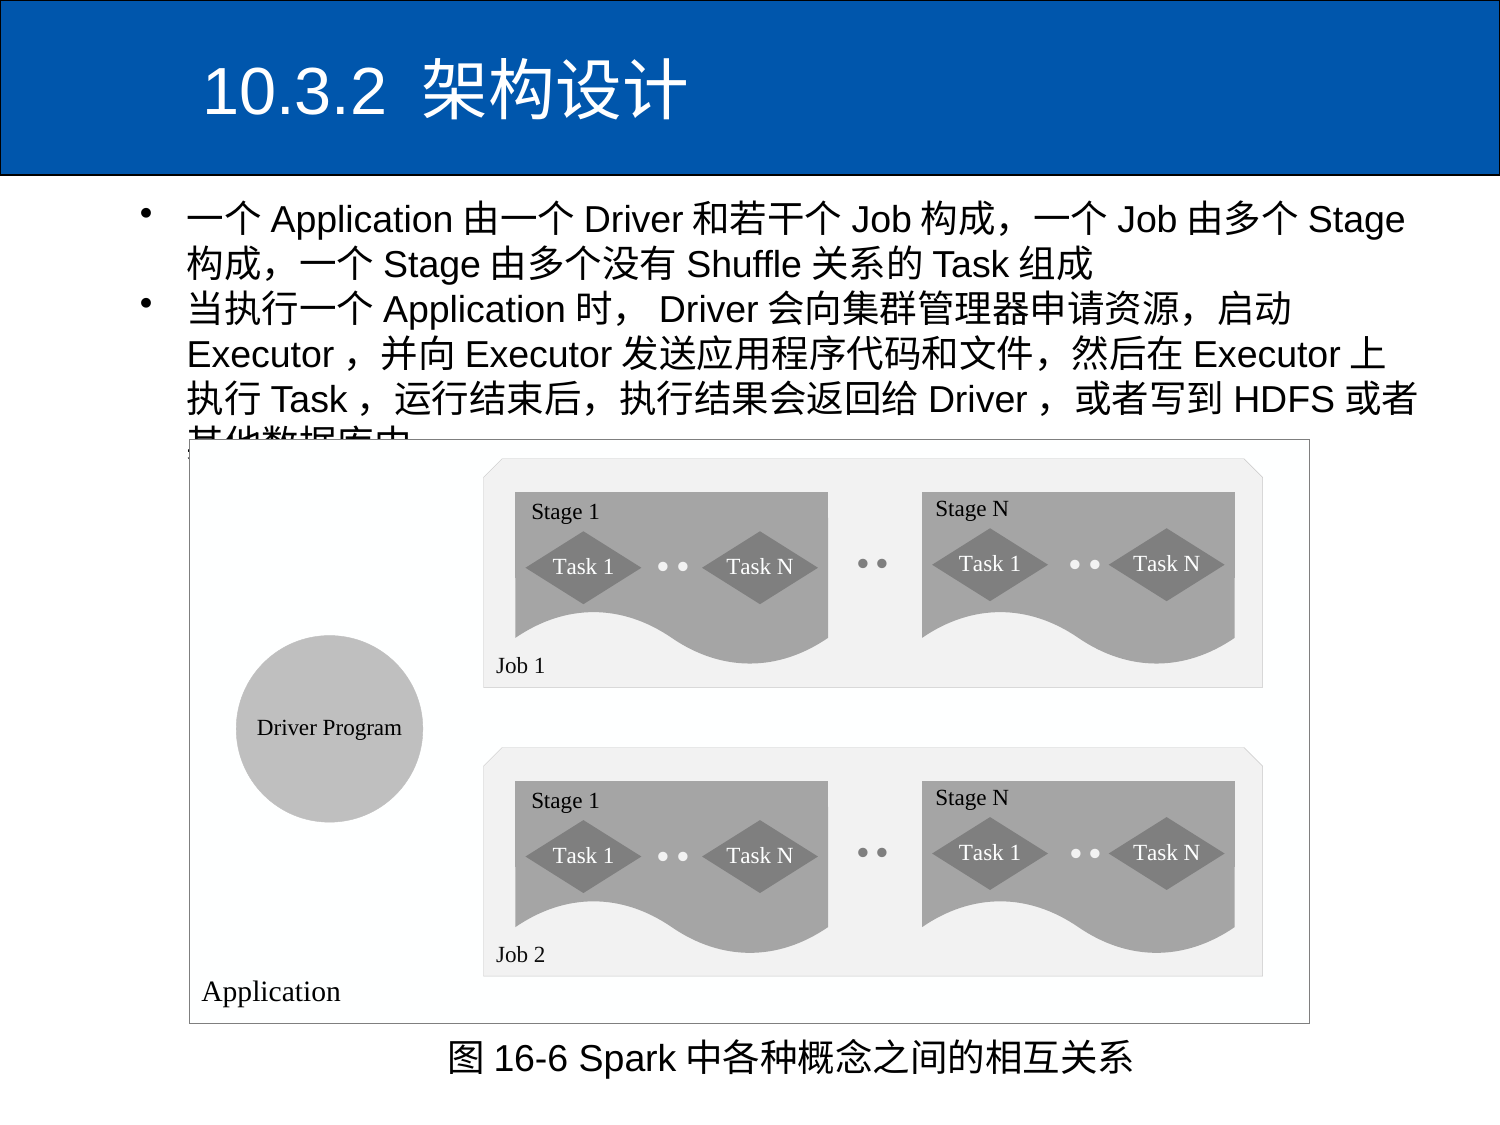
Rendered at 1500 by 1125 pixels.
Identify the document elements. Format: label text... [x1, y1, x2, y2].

title 10.3.2 架构设计 [187, 12, 1500, 163]
text_box 图16-6 Spark中各种概念之间的相互关系 [432, 1033, 1151, 1087]
text_box 一个Application由一个Driver和若干个Job构成，一个Job由多个Stage构成，一个Stage由多个没有Shuffle关系的Task组成 当执行一个Application时，Driver会向集群管理器申请资源，启动Executor，并向Executor发送应用程序代码和文件，然后在Executor上执行Task，运行结束后，执行结果会返回给Driver，或者写到HDFS或者其他数据库中 [125, 187, 1438, 473]
picture [187, 437, 1312, 1026]
